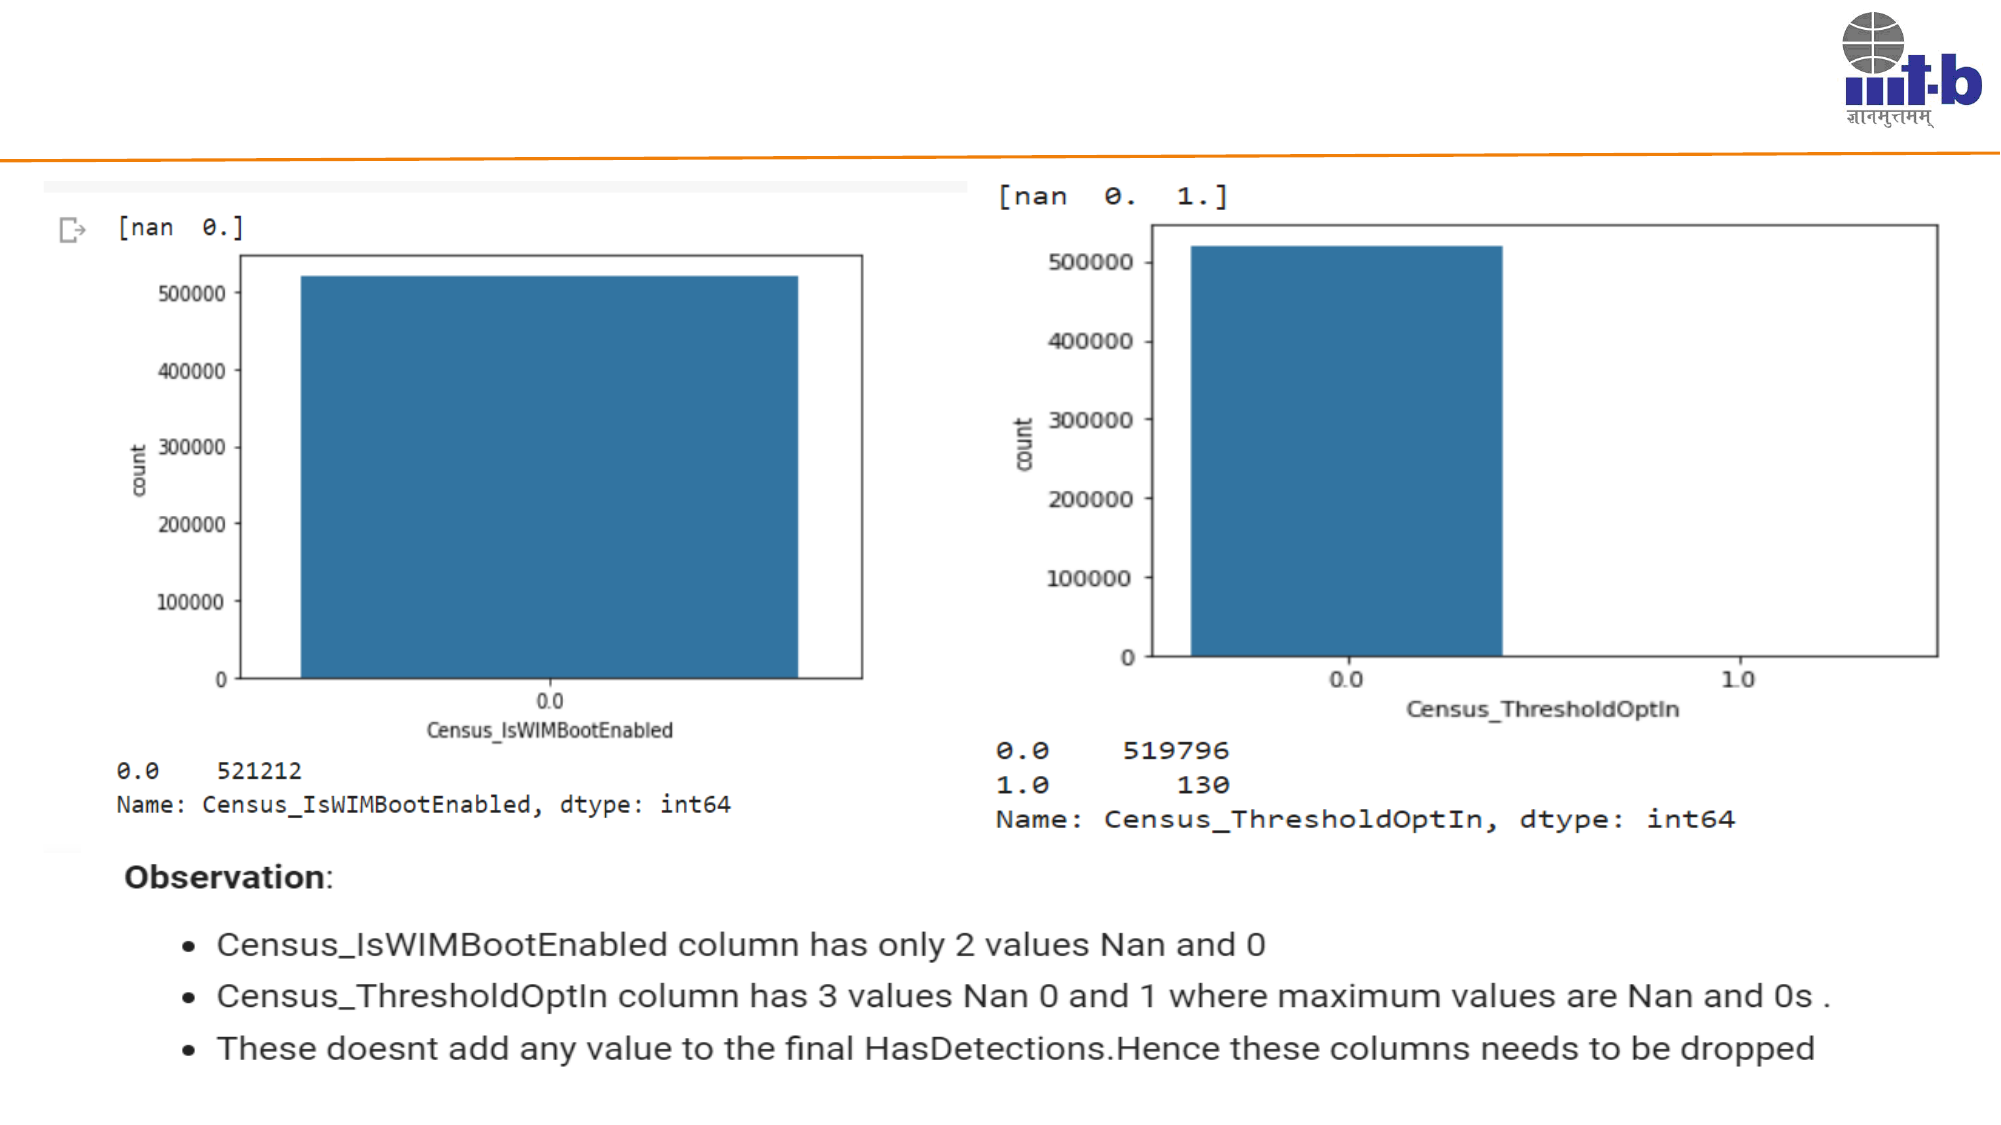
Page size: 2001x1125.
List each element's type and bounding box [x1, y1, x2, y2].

picture [1837, 8, 1983, 130]
picture [43, 165, 1953, 1118]
